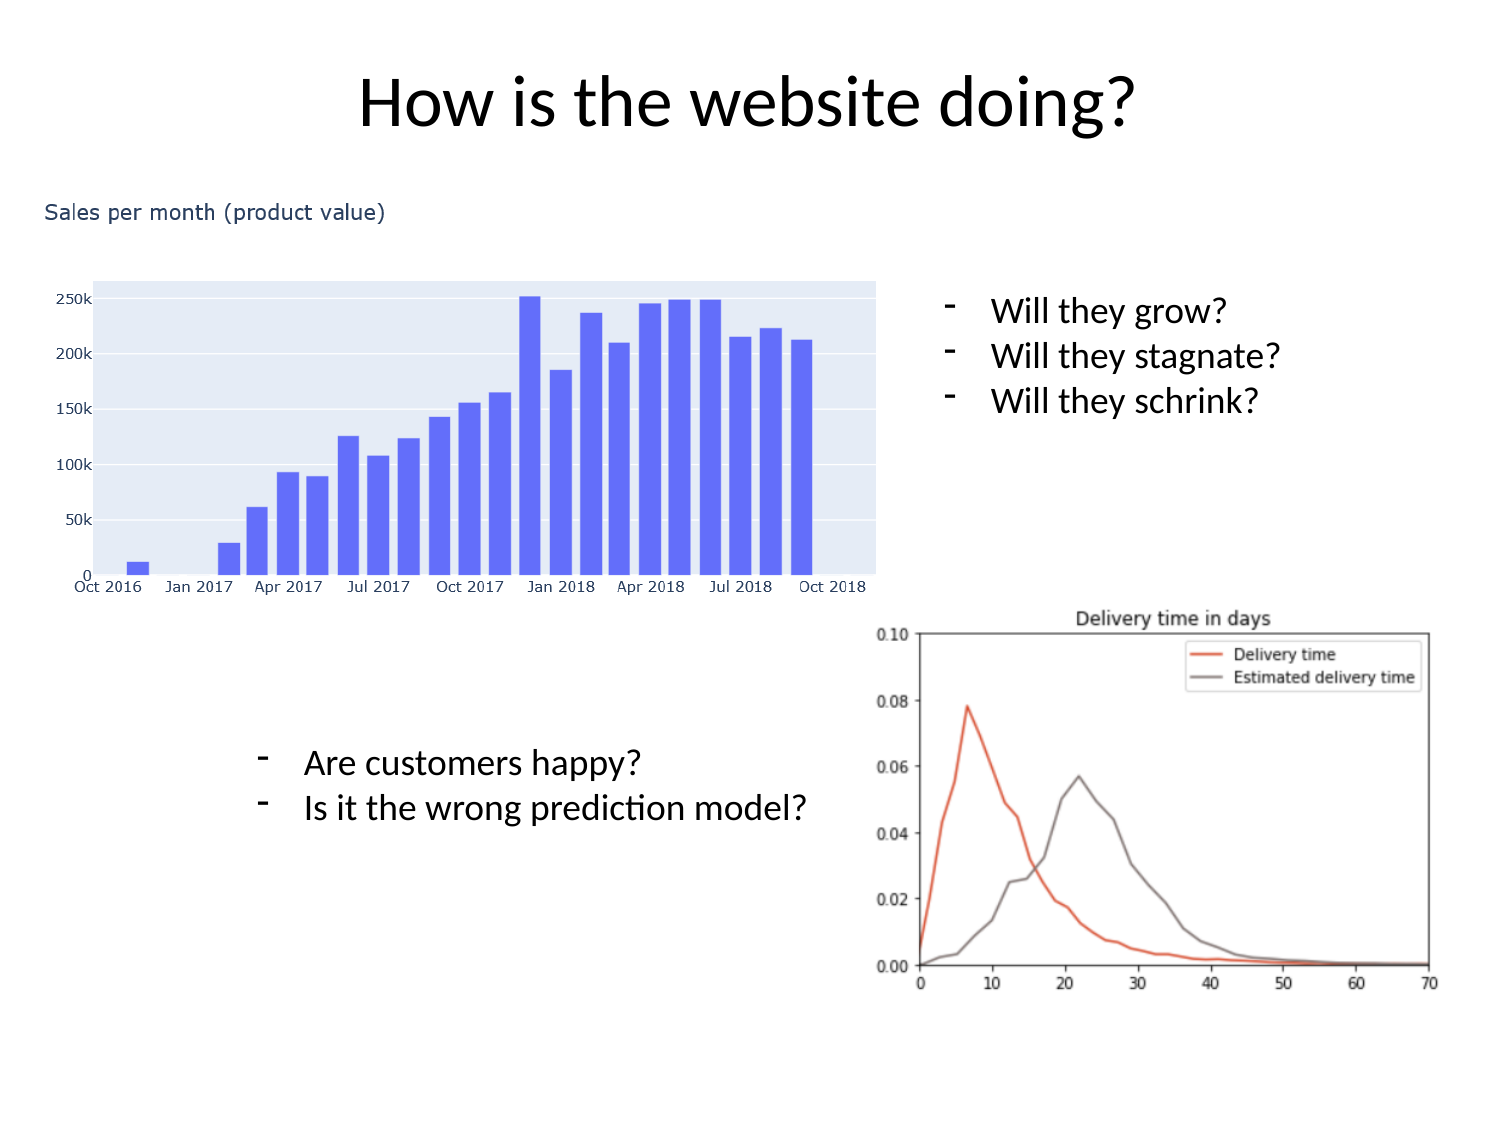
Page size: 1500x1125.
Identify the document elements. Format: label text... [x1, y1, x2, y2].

title How is the website doing? [75, 45, 1424, 149]
text_box Are customers happy? Is it the wrong prediction model? [242, 730, 835, 836]
text_box Will they grow? Will they stagnate? Will they schrink? [929, 278, 1298, 429]
picture [27, 196, 1459, 1016]
